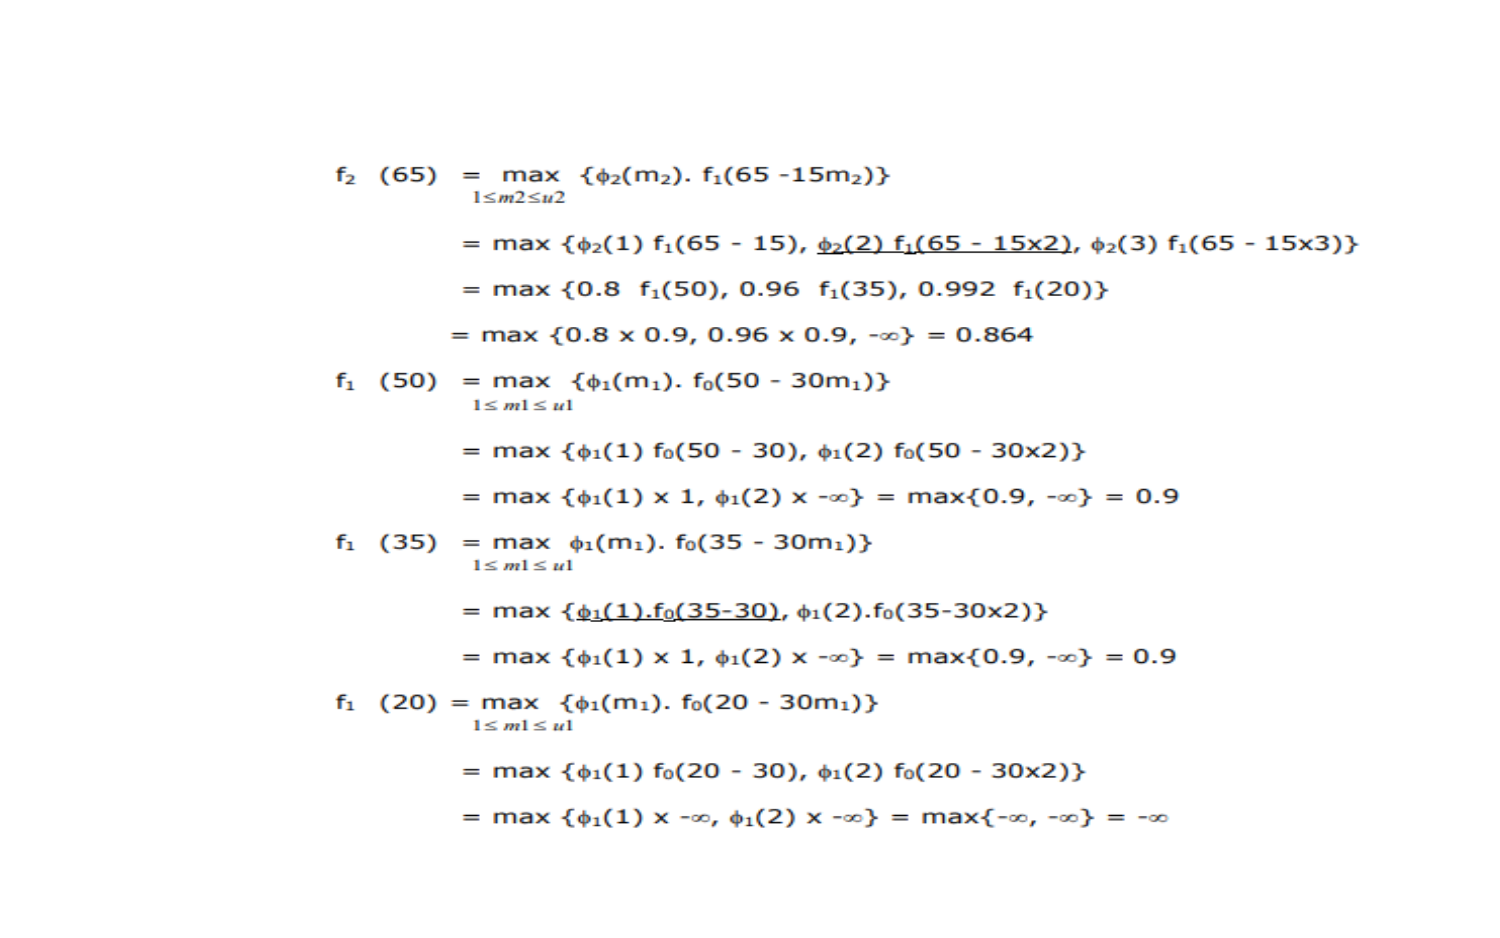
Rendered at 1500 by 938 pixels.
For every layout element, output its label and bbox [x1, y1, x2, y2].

list [312, 143, 1388, 845]
